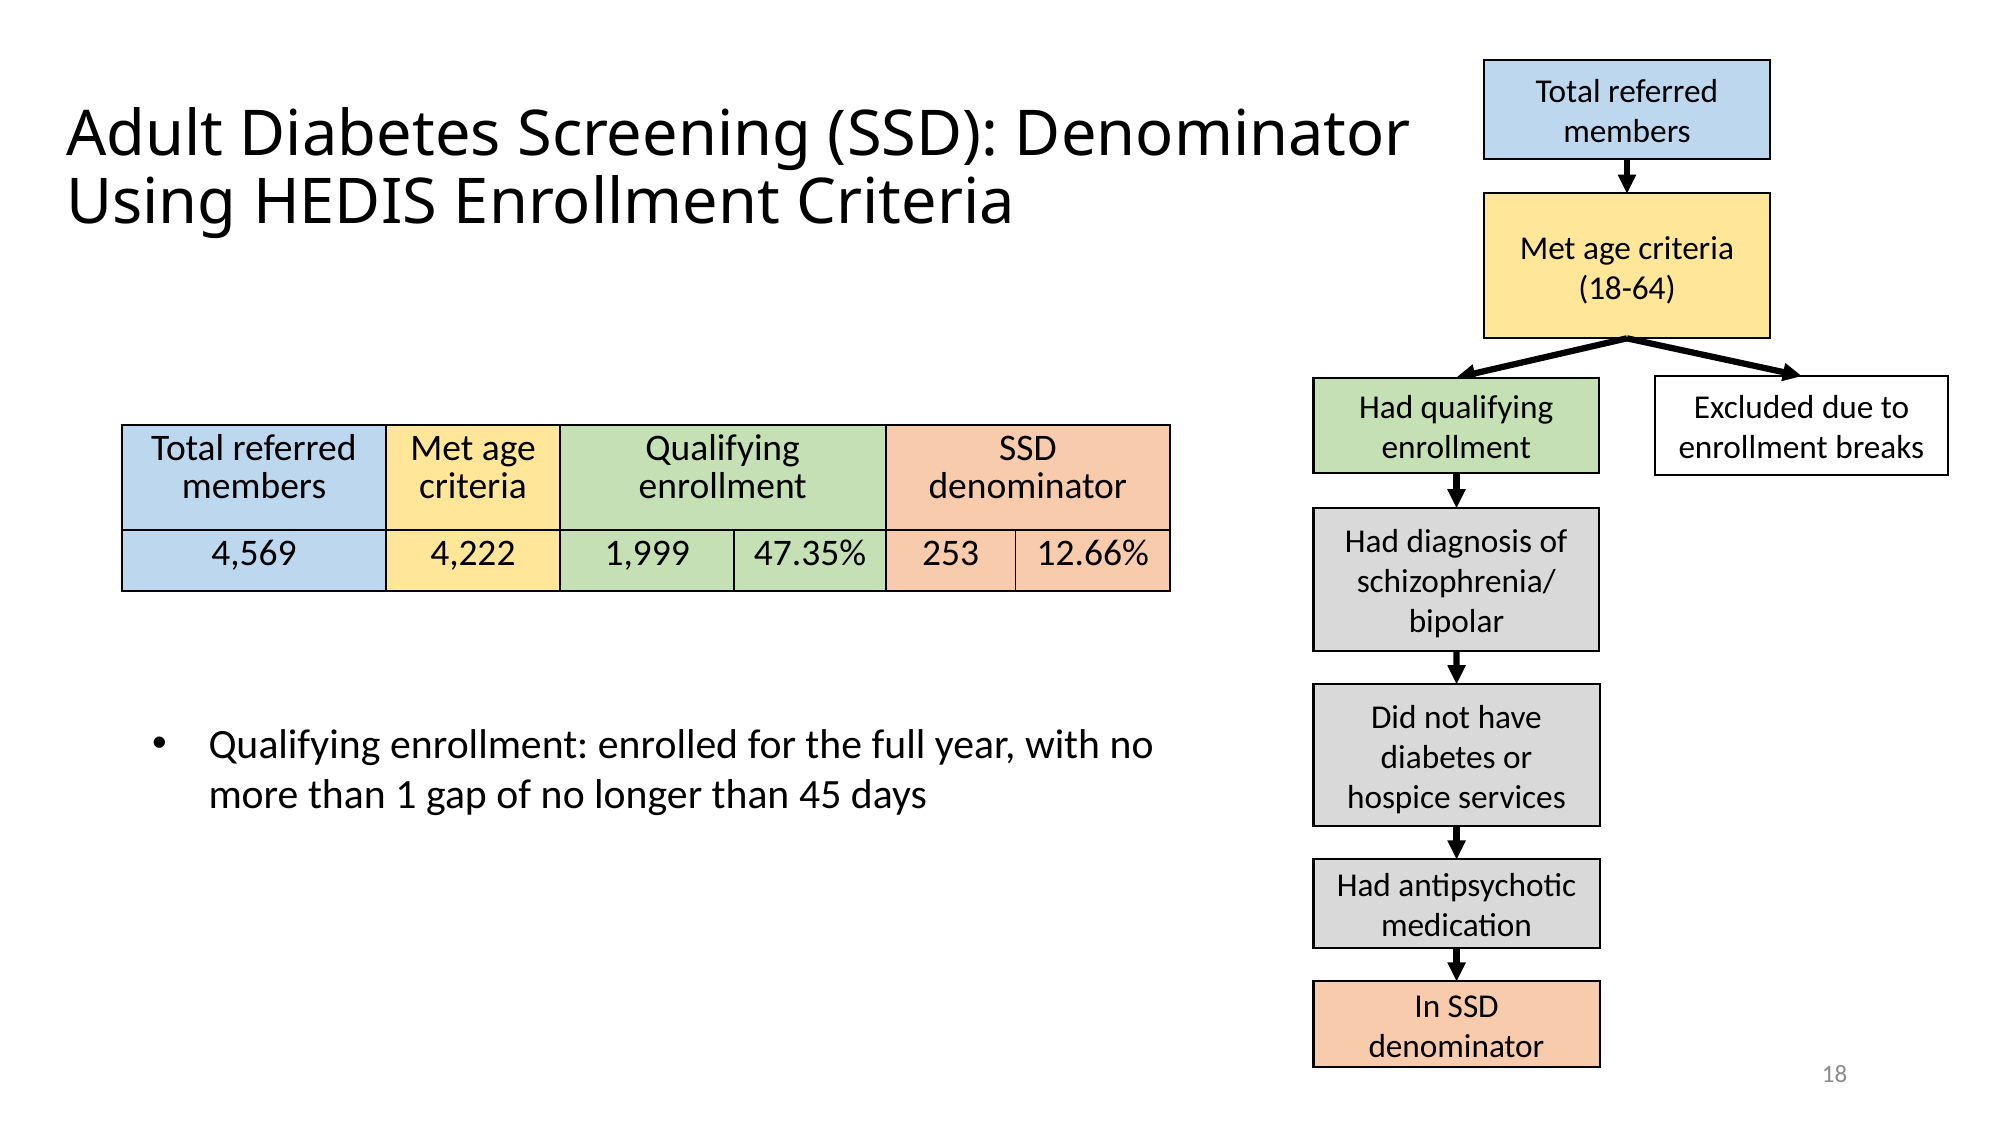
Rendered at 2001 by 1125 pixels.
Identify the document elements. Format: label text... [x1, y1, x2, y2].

text_box In SSD denominator [1312, 980, 1601, 1068]
table_cell 4,222 [387, 531, 559, 590]
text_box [1626, 338, 1802, 376]
table_cell 1,999 [561, 531, 733, 590]
text_box Had qualifying enrollment [1312, 377, 1600, 474]
text_box Total referred members [1483, 59, 1771, 160]
table_cell 12.66% [1016, 531, 1169, 590]
table_cell 47.35% [735, 531, 885, 590]
text_box Had antipsychotic medication [1312, 858, 1601, 949]
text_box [1456, 338, 1628, 378]
title Adult Diabetes Screening (SSD): Denominator Using HEDIS Enrollment Criteria [51, 59, 1453, 278]
table_cell 253 [887, 531, 1015, 590]
text_box Met age criteria (18-64) [1483, 192, 1771, 338]
table_header Total referred members [123, 426, 385, 529]
table_cell 4,569 [123, 531, 385, 590]
text_box Did not have diabetes or hospice services [1312, 683, 1601, 827]
table_header Qualifying enrollment [561, 426, 885, 529]
text_box Had diagnosis of schizophrenia/ bipolar [1312, 507, 1600, 652]
table_header SSD denominator [887, 426, 1169, 529]
table_header Met age criteria [387, 426, 559, 529]
text_box Excluded due to enrollment breaks [1654, 375, 1949, 476]
slide_number 18 [1412, 1042, 1863, 1103]
text_box Qualifying enrollment: enrolled for the full year, with no more than 1 gap of no longer than 45 days [137, 709, 1221, 825]
